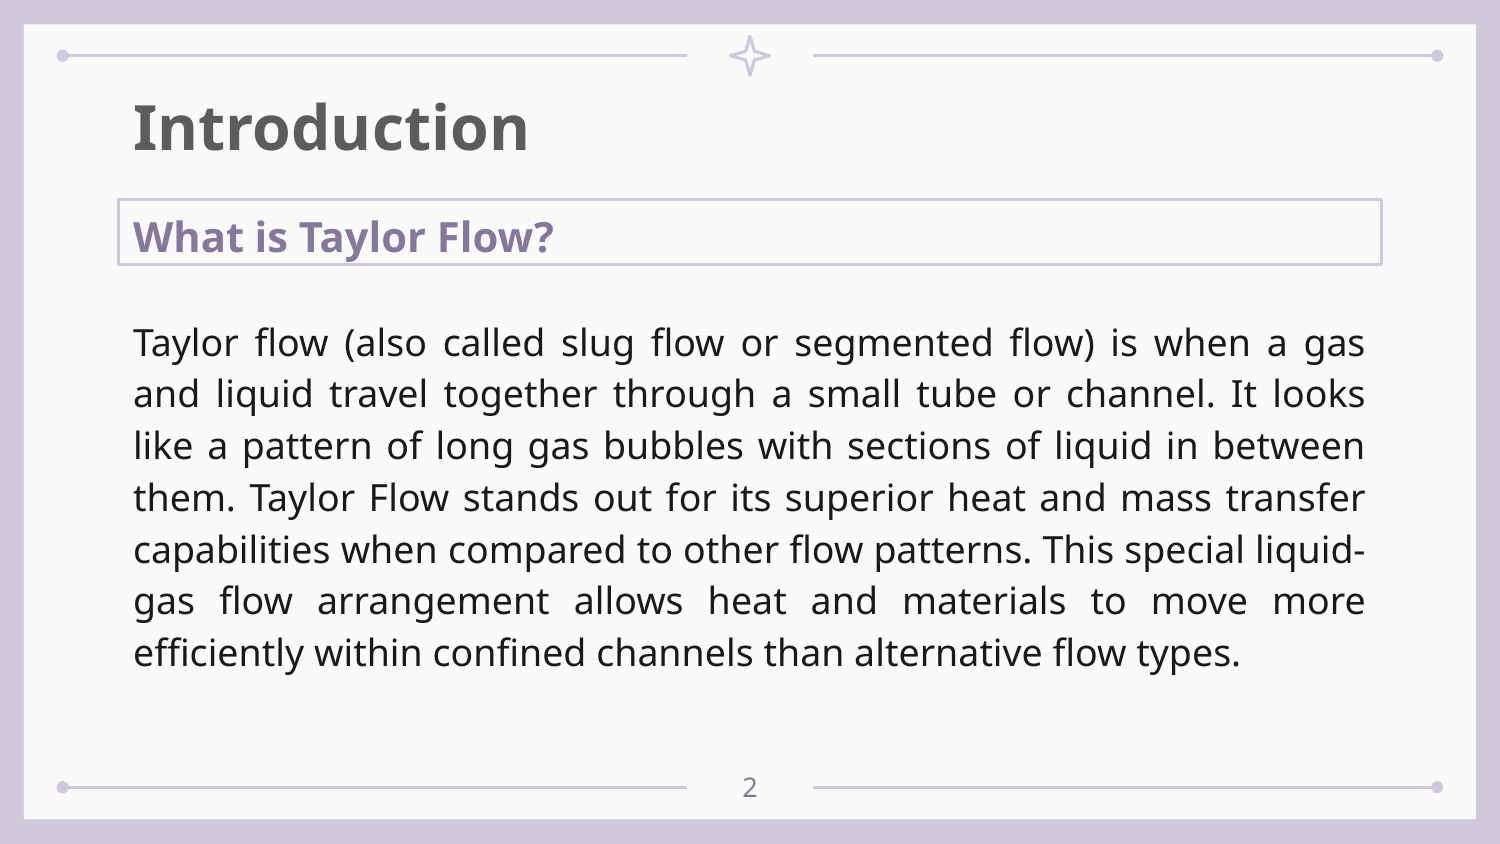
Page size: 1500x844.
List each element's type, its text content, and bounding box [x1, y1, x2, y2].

subtitle What is Taylor Flow? [117, 198, 1383, 266]
slide_number 2 [705, 755, 795, 810]
subtitle Taylor flow (also called slug flow or segmented flow) is when a gas and liquid travel together through a small tube or channel. It looks like a pattern of long gas bubbles with sections of liquid in between them. Taylor Flow stands out for its superior heat and mass transfer capabilities when compared to other flow patterns. This special liquid-gas flow arrangement allows heat and materials to move more efficiently within confined channels than alternative flow types. [118, 296, 1382, 704]
title Introduction [118, 72, 1382, 167]
